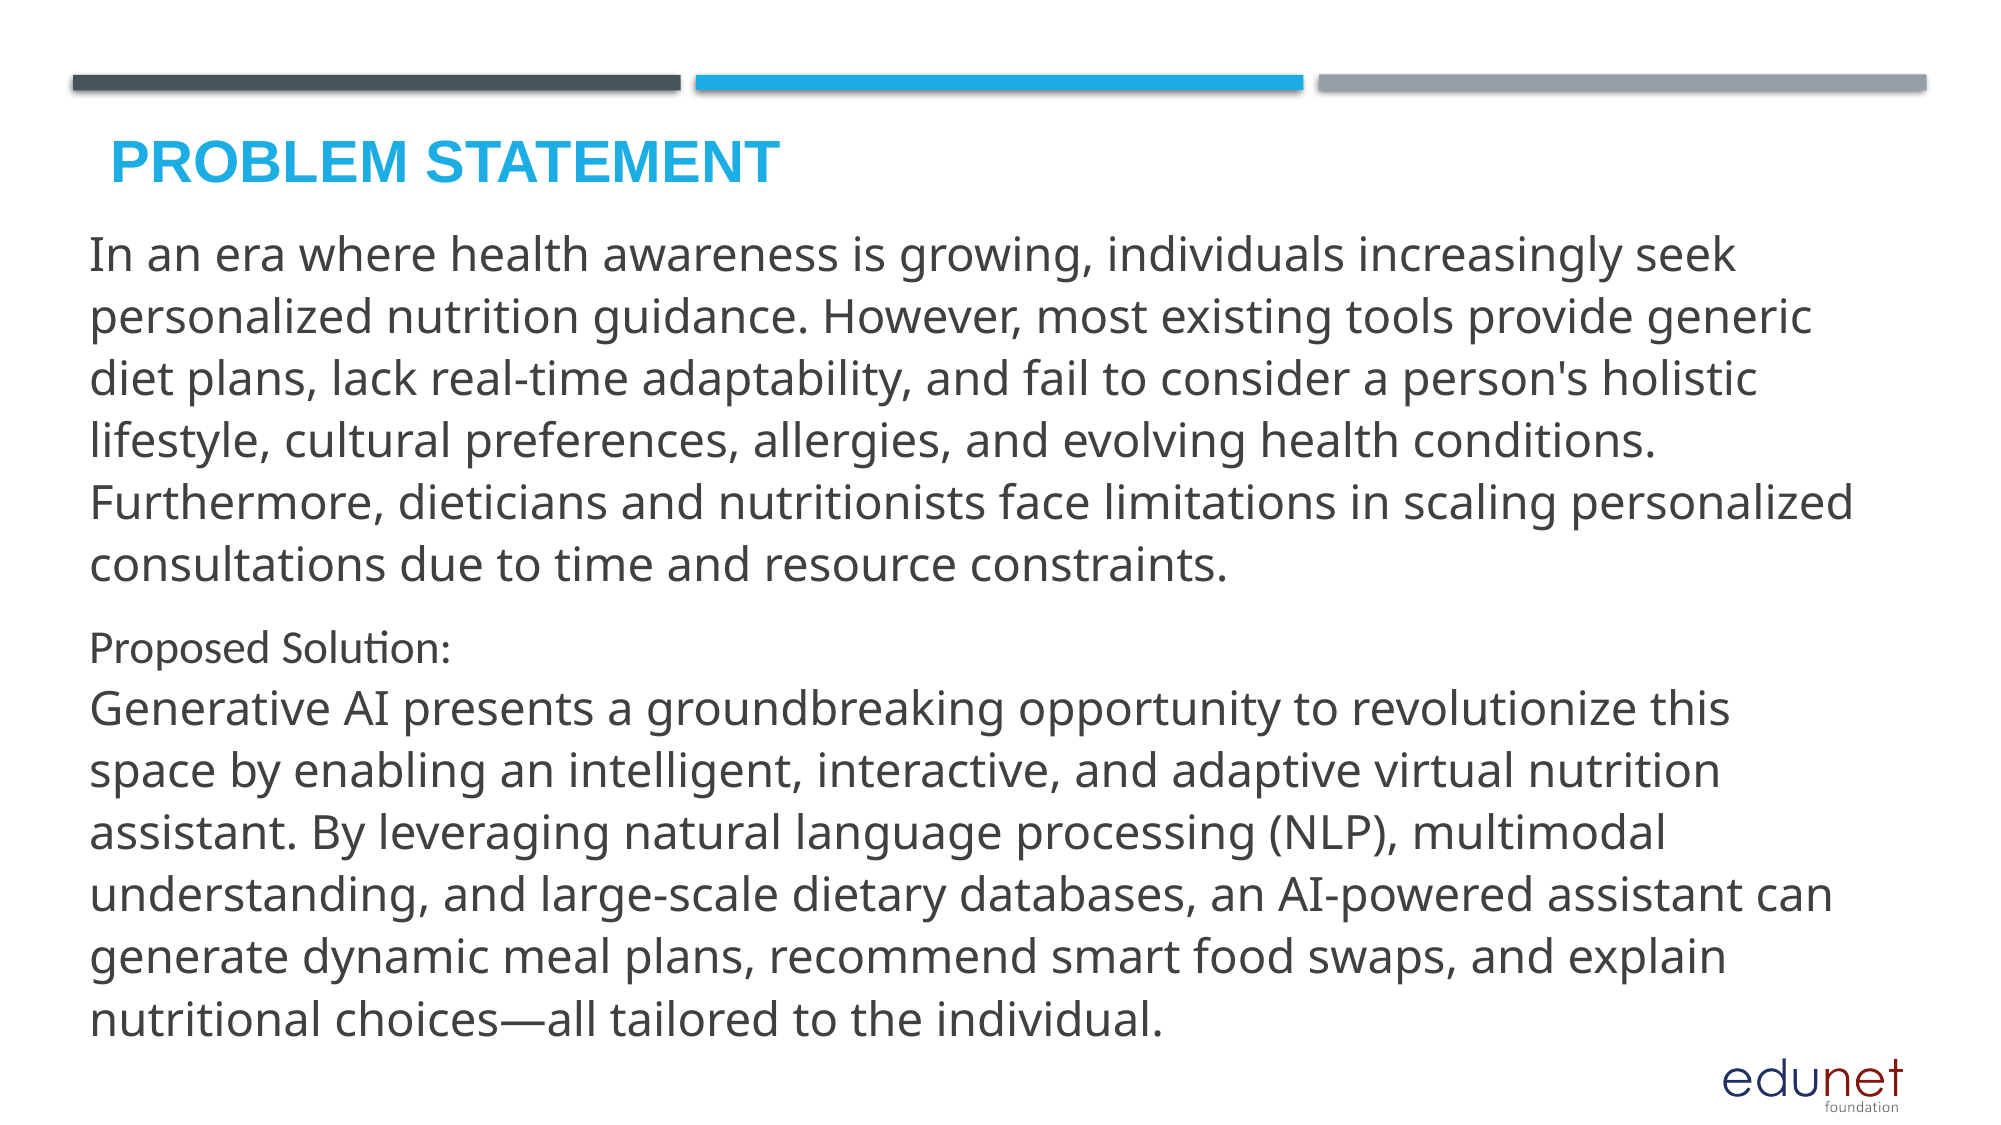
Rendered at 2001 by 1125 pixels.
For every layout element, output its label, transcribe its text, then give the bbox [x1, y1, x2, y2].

title Problem Statement [95, 115, 1905, 203]
picture [1719, 1056, 1905, 1116]
list In an era where health awareness is growing, individuals increasingly seek personalized nutrition guidance. However, most existing tools provide generic diet plans, lack real-time adaptability, and fail to consider a person's holistic lifestyle, cultural preferences, allergies, and evolving health conditions. Furthermore, dieticians and nutritionists face limitations in scaling personalized consultations due to time and resource constraints. Proposed Solution: Generative AI presents a groundbreaking opportunity to revolutionize this space by enabling an intelligent, interactive, and adaptive virtual nutrition assistant. By leveraging natural language processing (NLP), multimodal understanding, and large-scale dietary databases, an AI-powered assistant can generate dynamic meal plans, recommend smart food swaps, and explain nutritional choices—all tailored to the individual. [74, 203, 1884, 1061]
